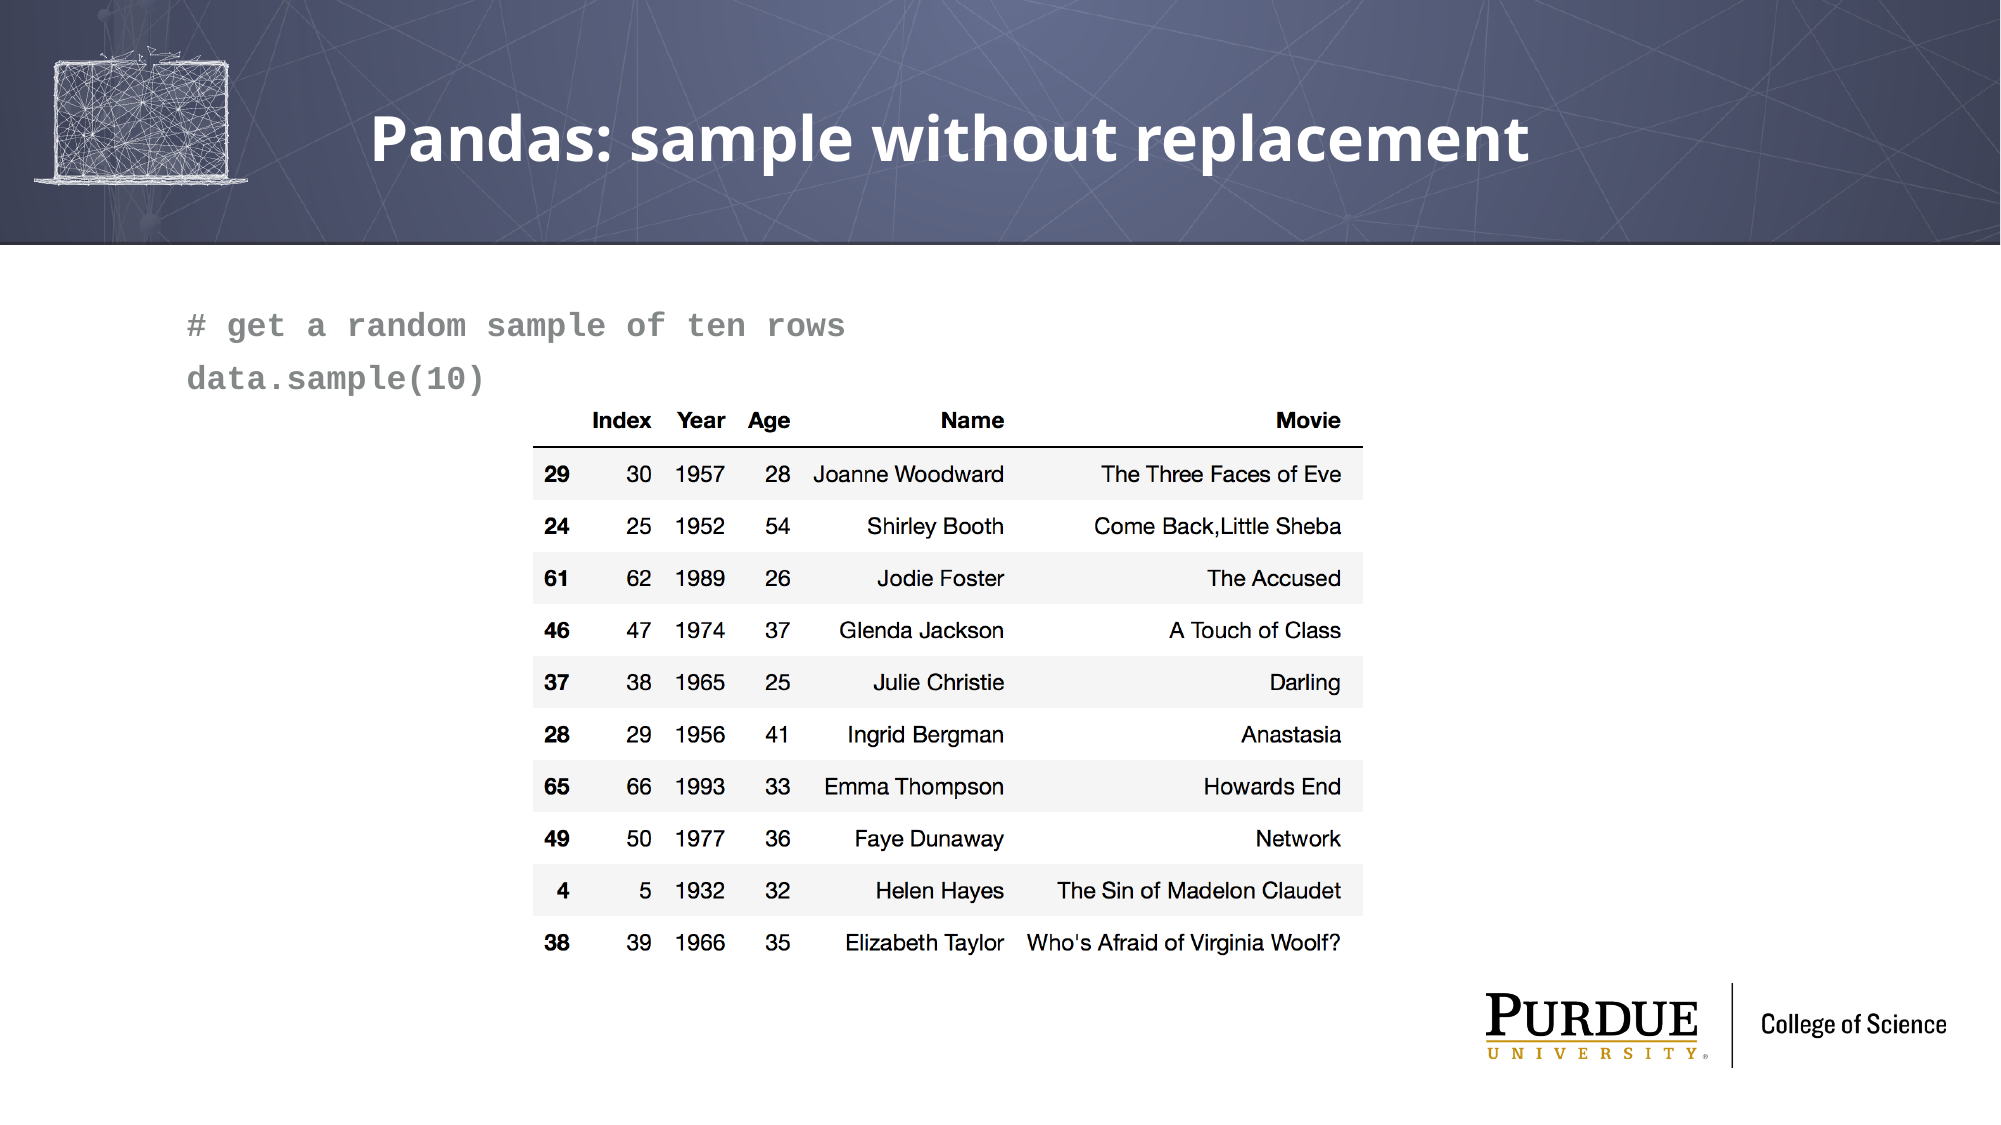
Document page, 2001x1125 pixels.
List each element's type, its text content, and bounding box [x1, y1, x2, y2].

list # get a random sample of ten rows data.sample(10) [181, 298, 1891, 1068]
title Pandas: sample without replacement [368, 98, 1704, 187]
picture [1891, 983, 1946, 1068]
picture [522, 386, 1364, 980]
picture [0, 0, 2001, 245]
